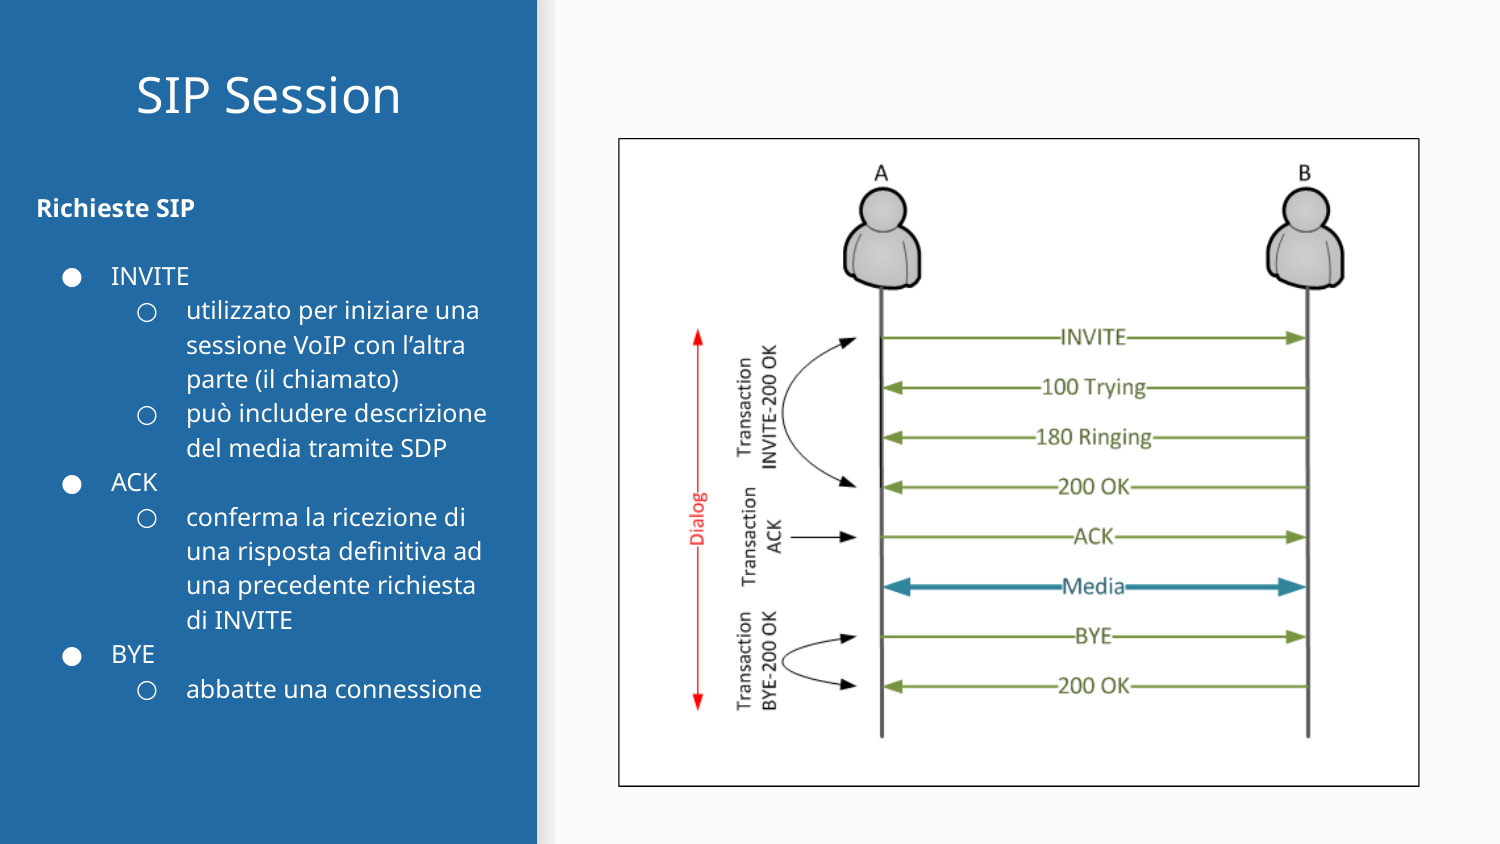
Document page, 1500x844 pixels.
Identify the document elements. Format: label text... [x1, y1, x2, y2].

picture [616, 138, 1421, 788]
list Richieste SIP INVITE utilizzato per iniziare una sessione VoIP con l’altra parte (il chiamato) può includere descrizione del media tramite SDP ACK conferma la ricezione di una risposta definitiva ad una precedente richiesta di INVITE BYE abbatte una connessione [21, 173, 519, 753]
title SIP Session [39, 62, 500, 139]
